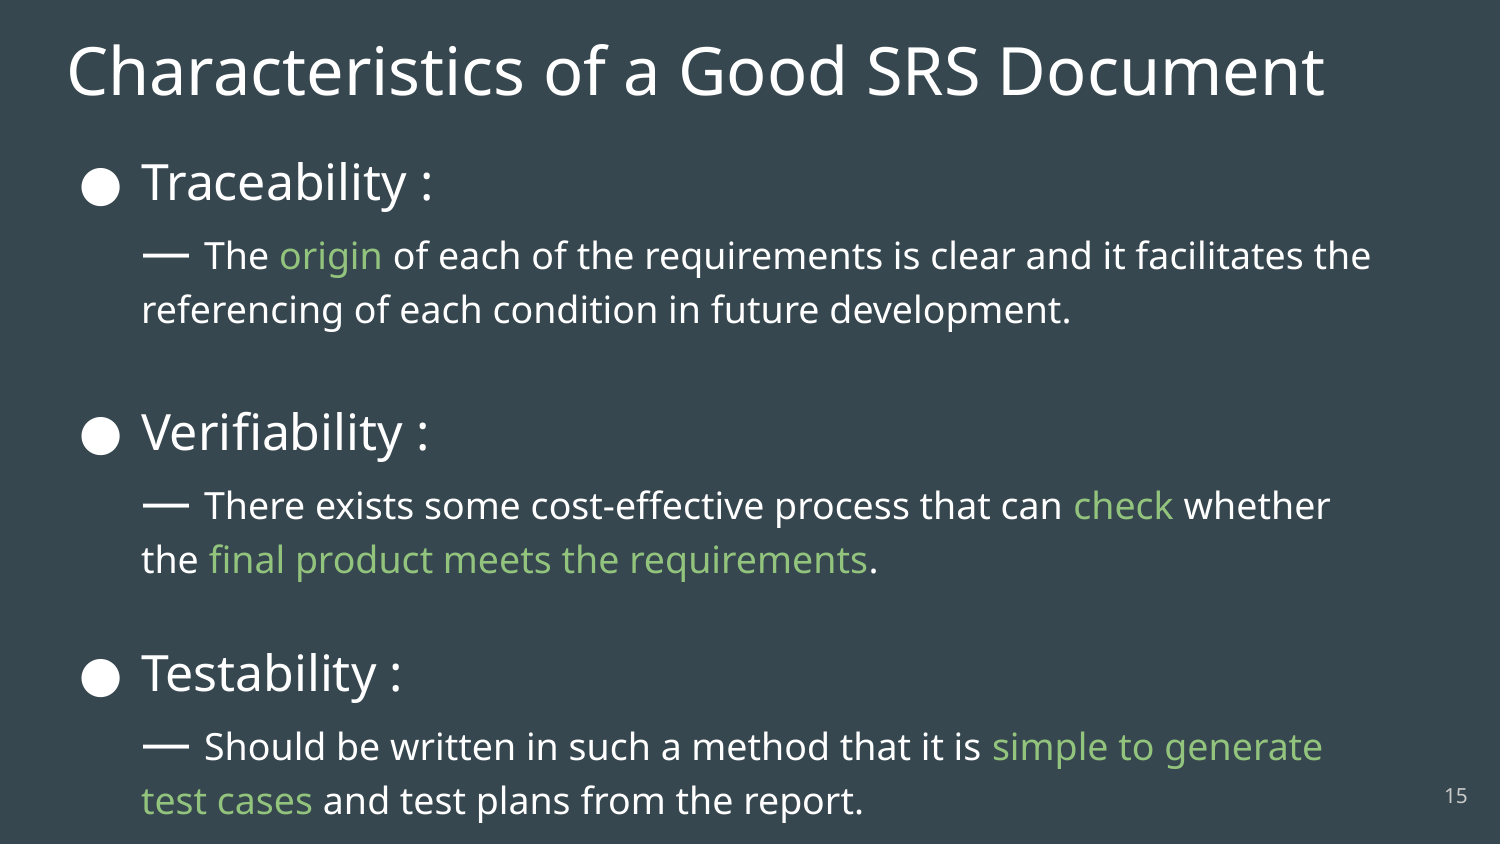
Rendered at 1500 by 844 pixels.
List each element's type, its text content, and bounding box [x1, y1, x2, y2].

list Traceability : — The origin of each of the requirements is clear and it facilitates the referencing of each condition in future development. Verifiability : — There exists some cost-effective process that can check whether the final product meets the requirements. Testability : — Should be written in such a method that it is simple to generate test cases and test plans from the report. [51, 126, 1393, 749]
slide_number 15 [1392, 767, 1483, 833]
title Characteristics of a Good SRS Document [51, 14, 1449, 109]
